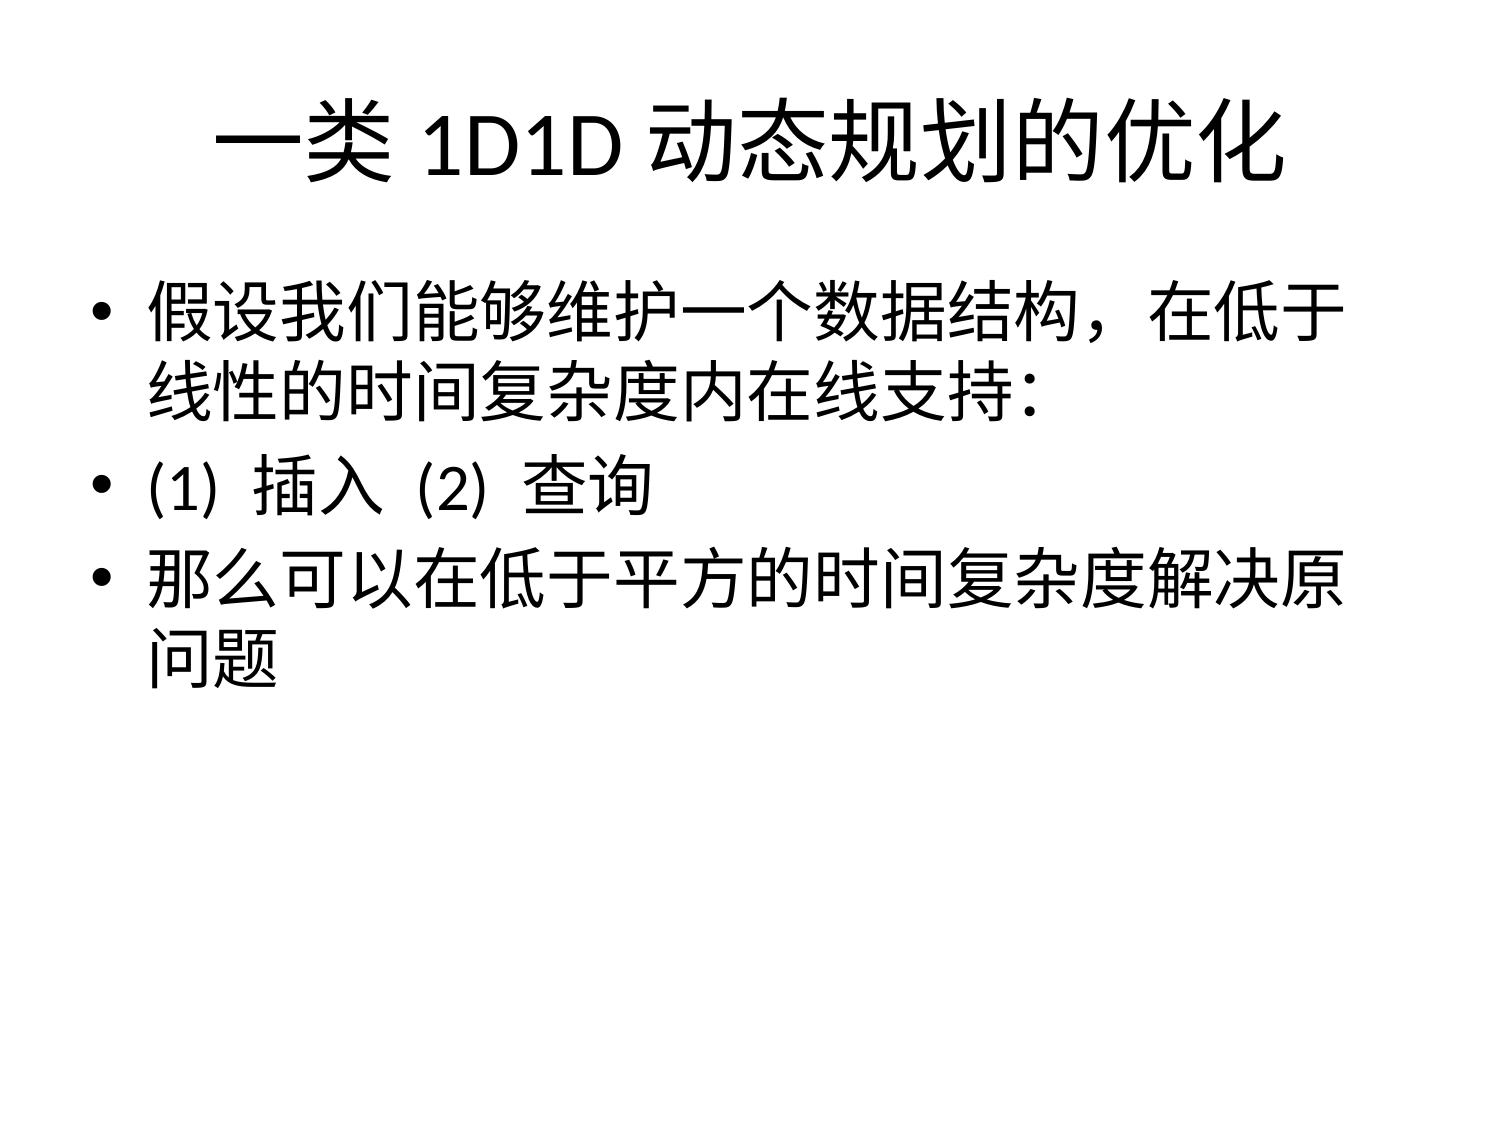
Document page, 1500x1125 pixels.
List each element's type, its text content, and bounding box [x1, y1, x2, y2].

list 假设我们能够维护一个数据结构，在低于线性的时间复杂度内在线支持： (1) 插入 (2) 查询 那么可以在低于平方的时间复杂度解决原问题 [75, 262, 1425, 1005]
title 一类1D1D动态规划的优化 [75, 45, 1425, 233]
